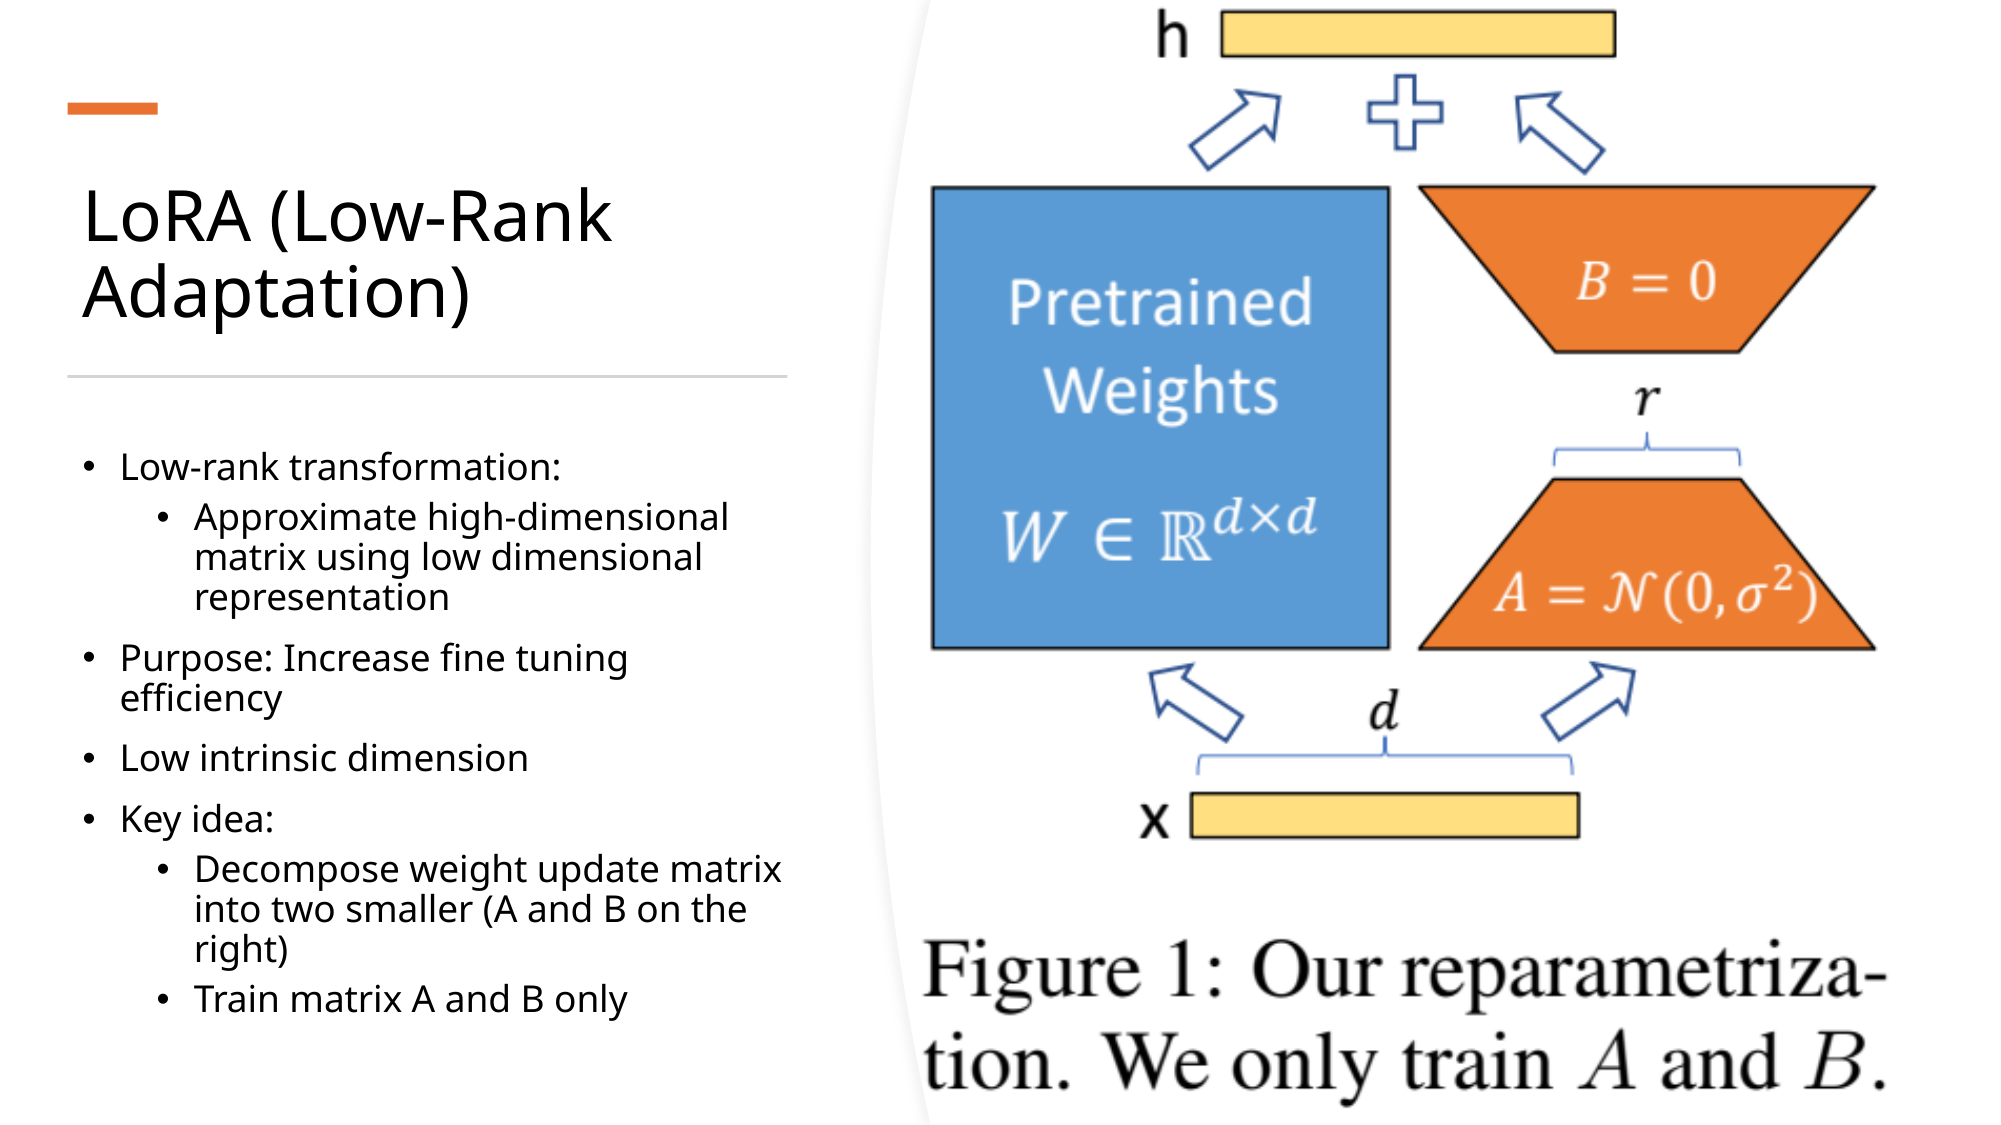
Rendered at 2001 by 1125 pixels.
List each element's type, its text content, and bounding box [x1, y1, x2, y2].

text_box [66, 373, 789, 380]
title LoRA (Low-Rank Adaptation) [67, 161, 804, 341]
text_box [0, 0, 870, 1125]
picture [870, 0, 2000, 1125]
text_box [66, 101, 159, 116]
list Low-rank transformation: Approximate high-dimensional matrix using low dimensional representation Purpose: Increase fine tuning efficiency Low intrinsic dimension Key idea: Decompose weight update matrix into two smaller (A and B on the right) Train matrix A and B only [67, 441, 806, 1029]
